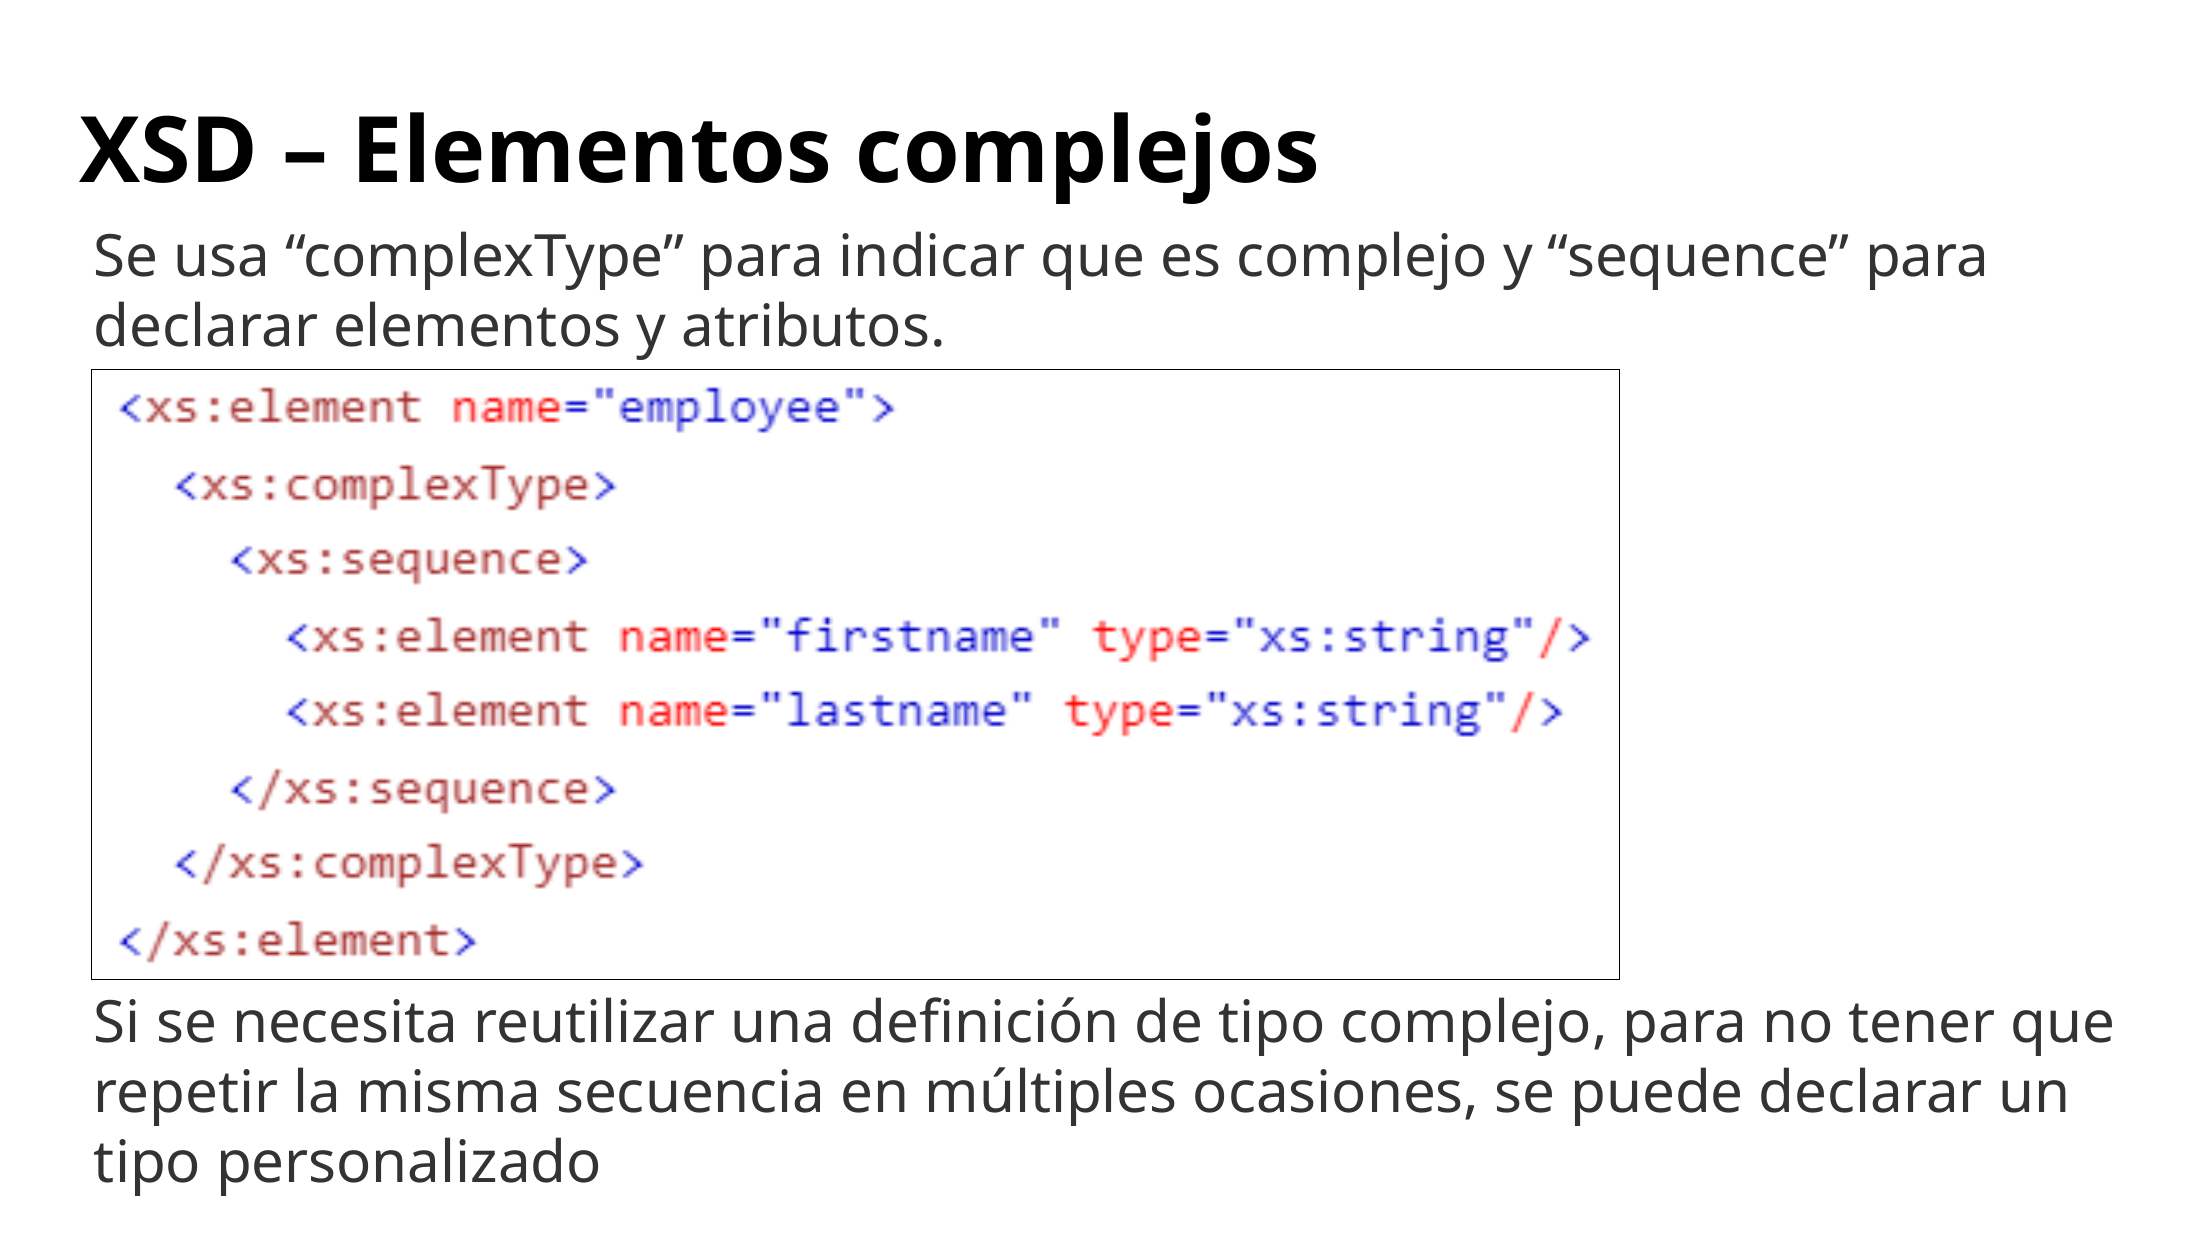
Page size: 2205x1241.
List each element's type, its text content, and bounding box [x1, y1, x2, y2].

picture [91, 368, 1620, 980]
text_box Se usa “complexType” para indicar que es complejo y “sequence” para declarar elementos y atributos. Si se necesita reutilizar una definición de tipo complejo, para no tener que repetir la misma secuencia en múltiples ocasiones, se puede declarar un tipo personalizado [79, 210, 2136, 1202]
title XSD – Elementos complejos [79, 41, 2136, 210]
